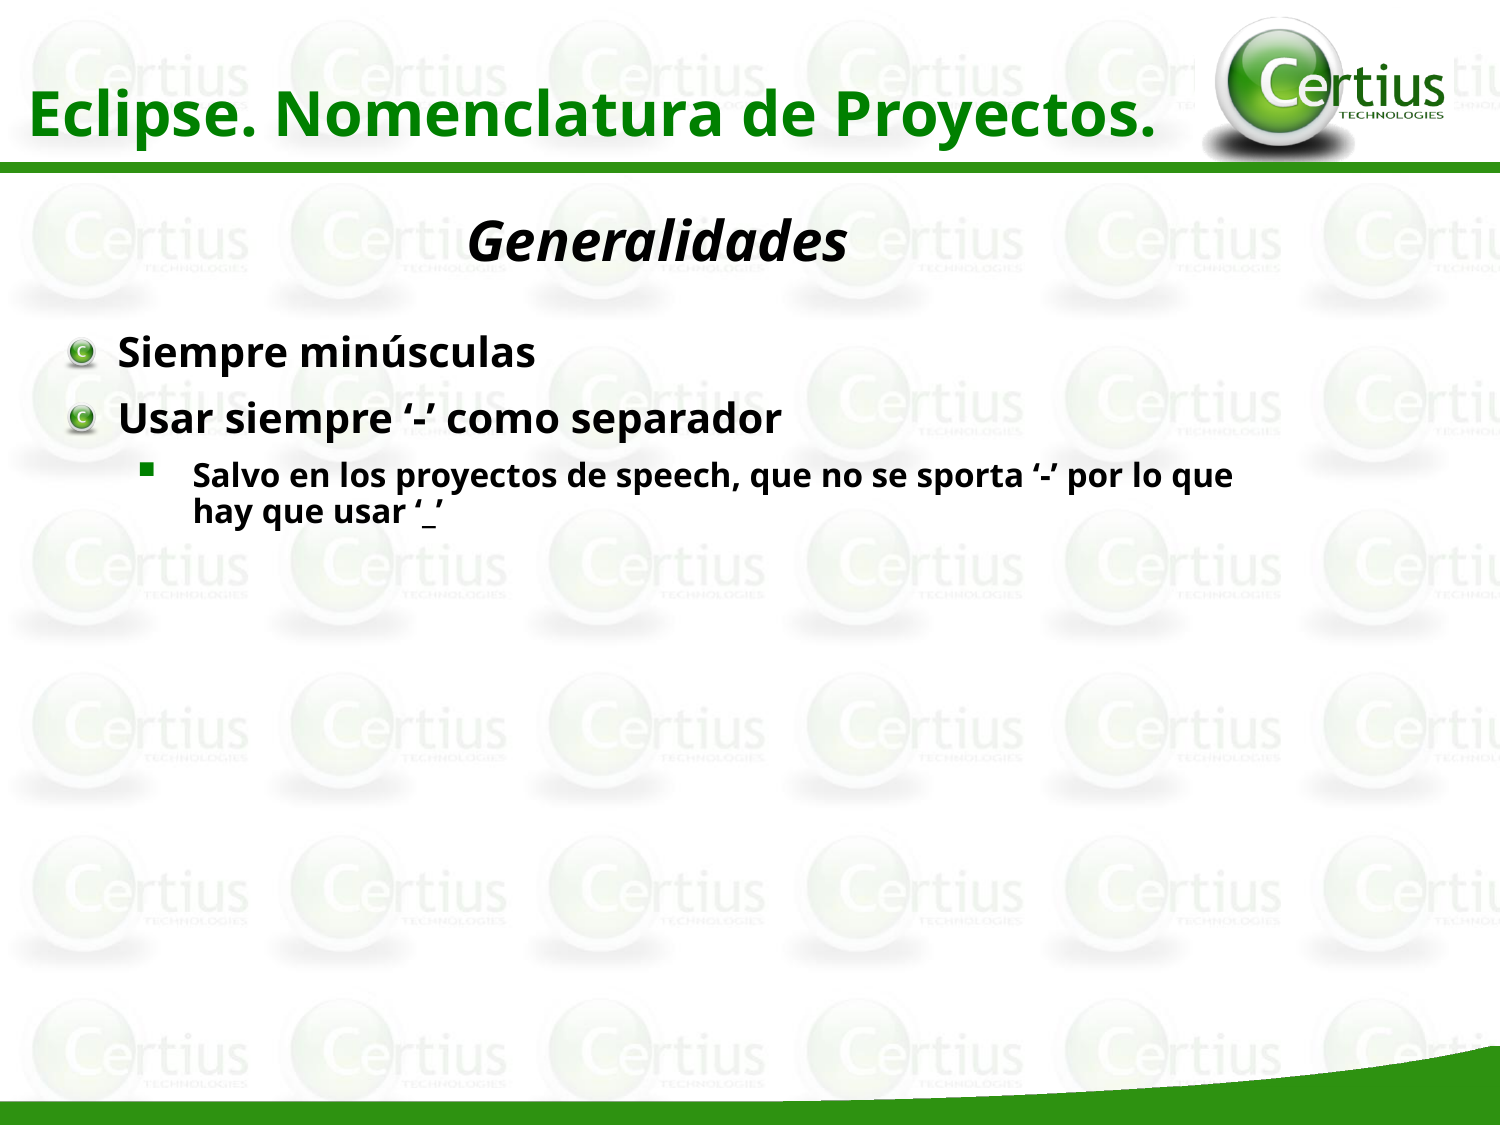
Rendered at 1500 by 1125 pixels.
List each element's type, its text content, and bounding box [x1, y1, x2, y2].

picture [0, 0, 1500, 1125]
text_box Eclipse. Nomenclatura de Proyectos. [12, 18, 1180, 157]
text_box Siempre minúsculas Usar siempre ‘-’ como separador Salvo en los proyectos de speech, que no se sporta ‘-’ por lo que hay que usar ‘_’ [46, 324, 1269, 1085]
text_box Generalidades [46, 205, 1269, 317]
